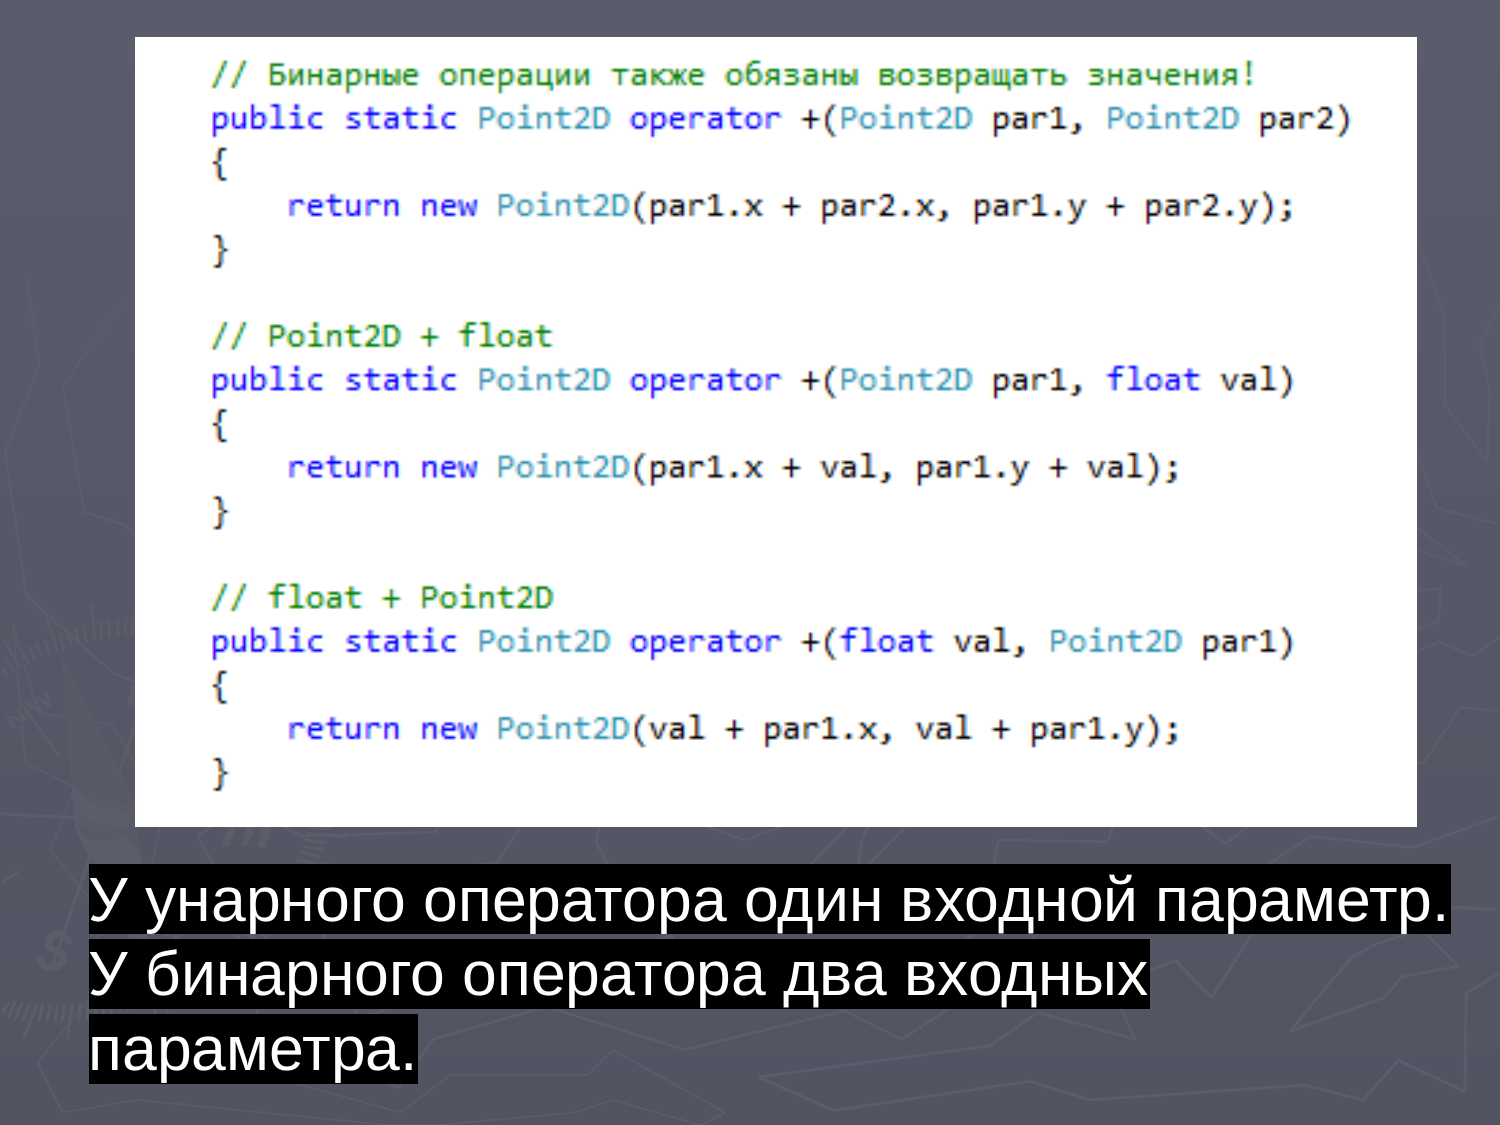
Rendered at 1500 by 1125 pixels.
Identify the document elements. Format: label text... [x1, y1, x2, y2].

picture [134, 37, 1417, 827]
text_box У унарного оператора один входной параметр. У бинарного оператора два входных параметра. [73, 843, 1475, 1099]
